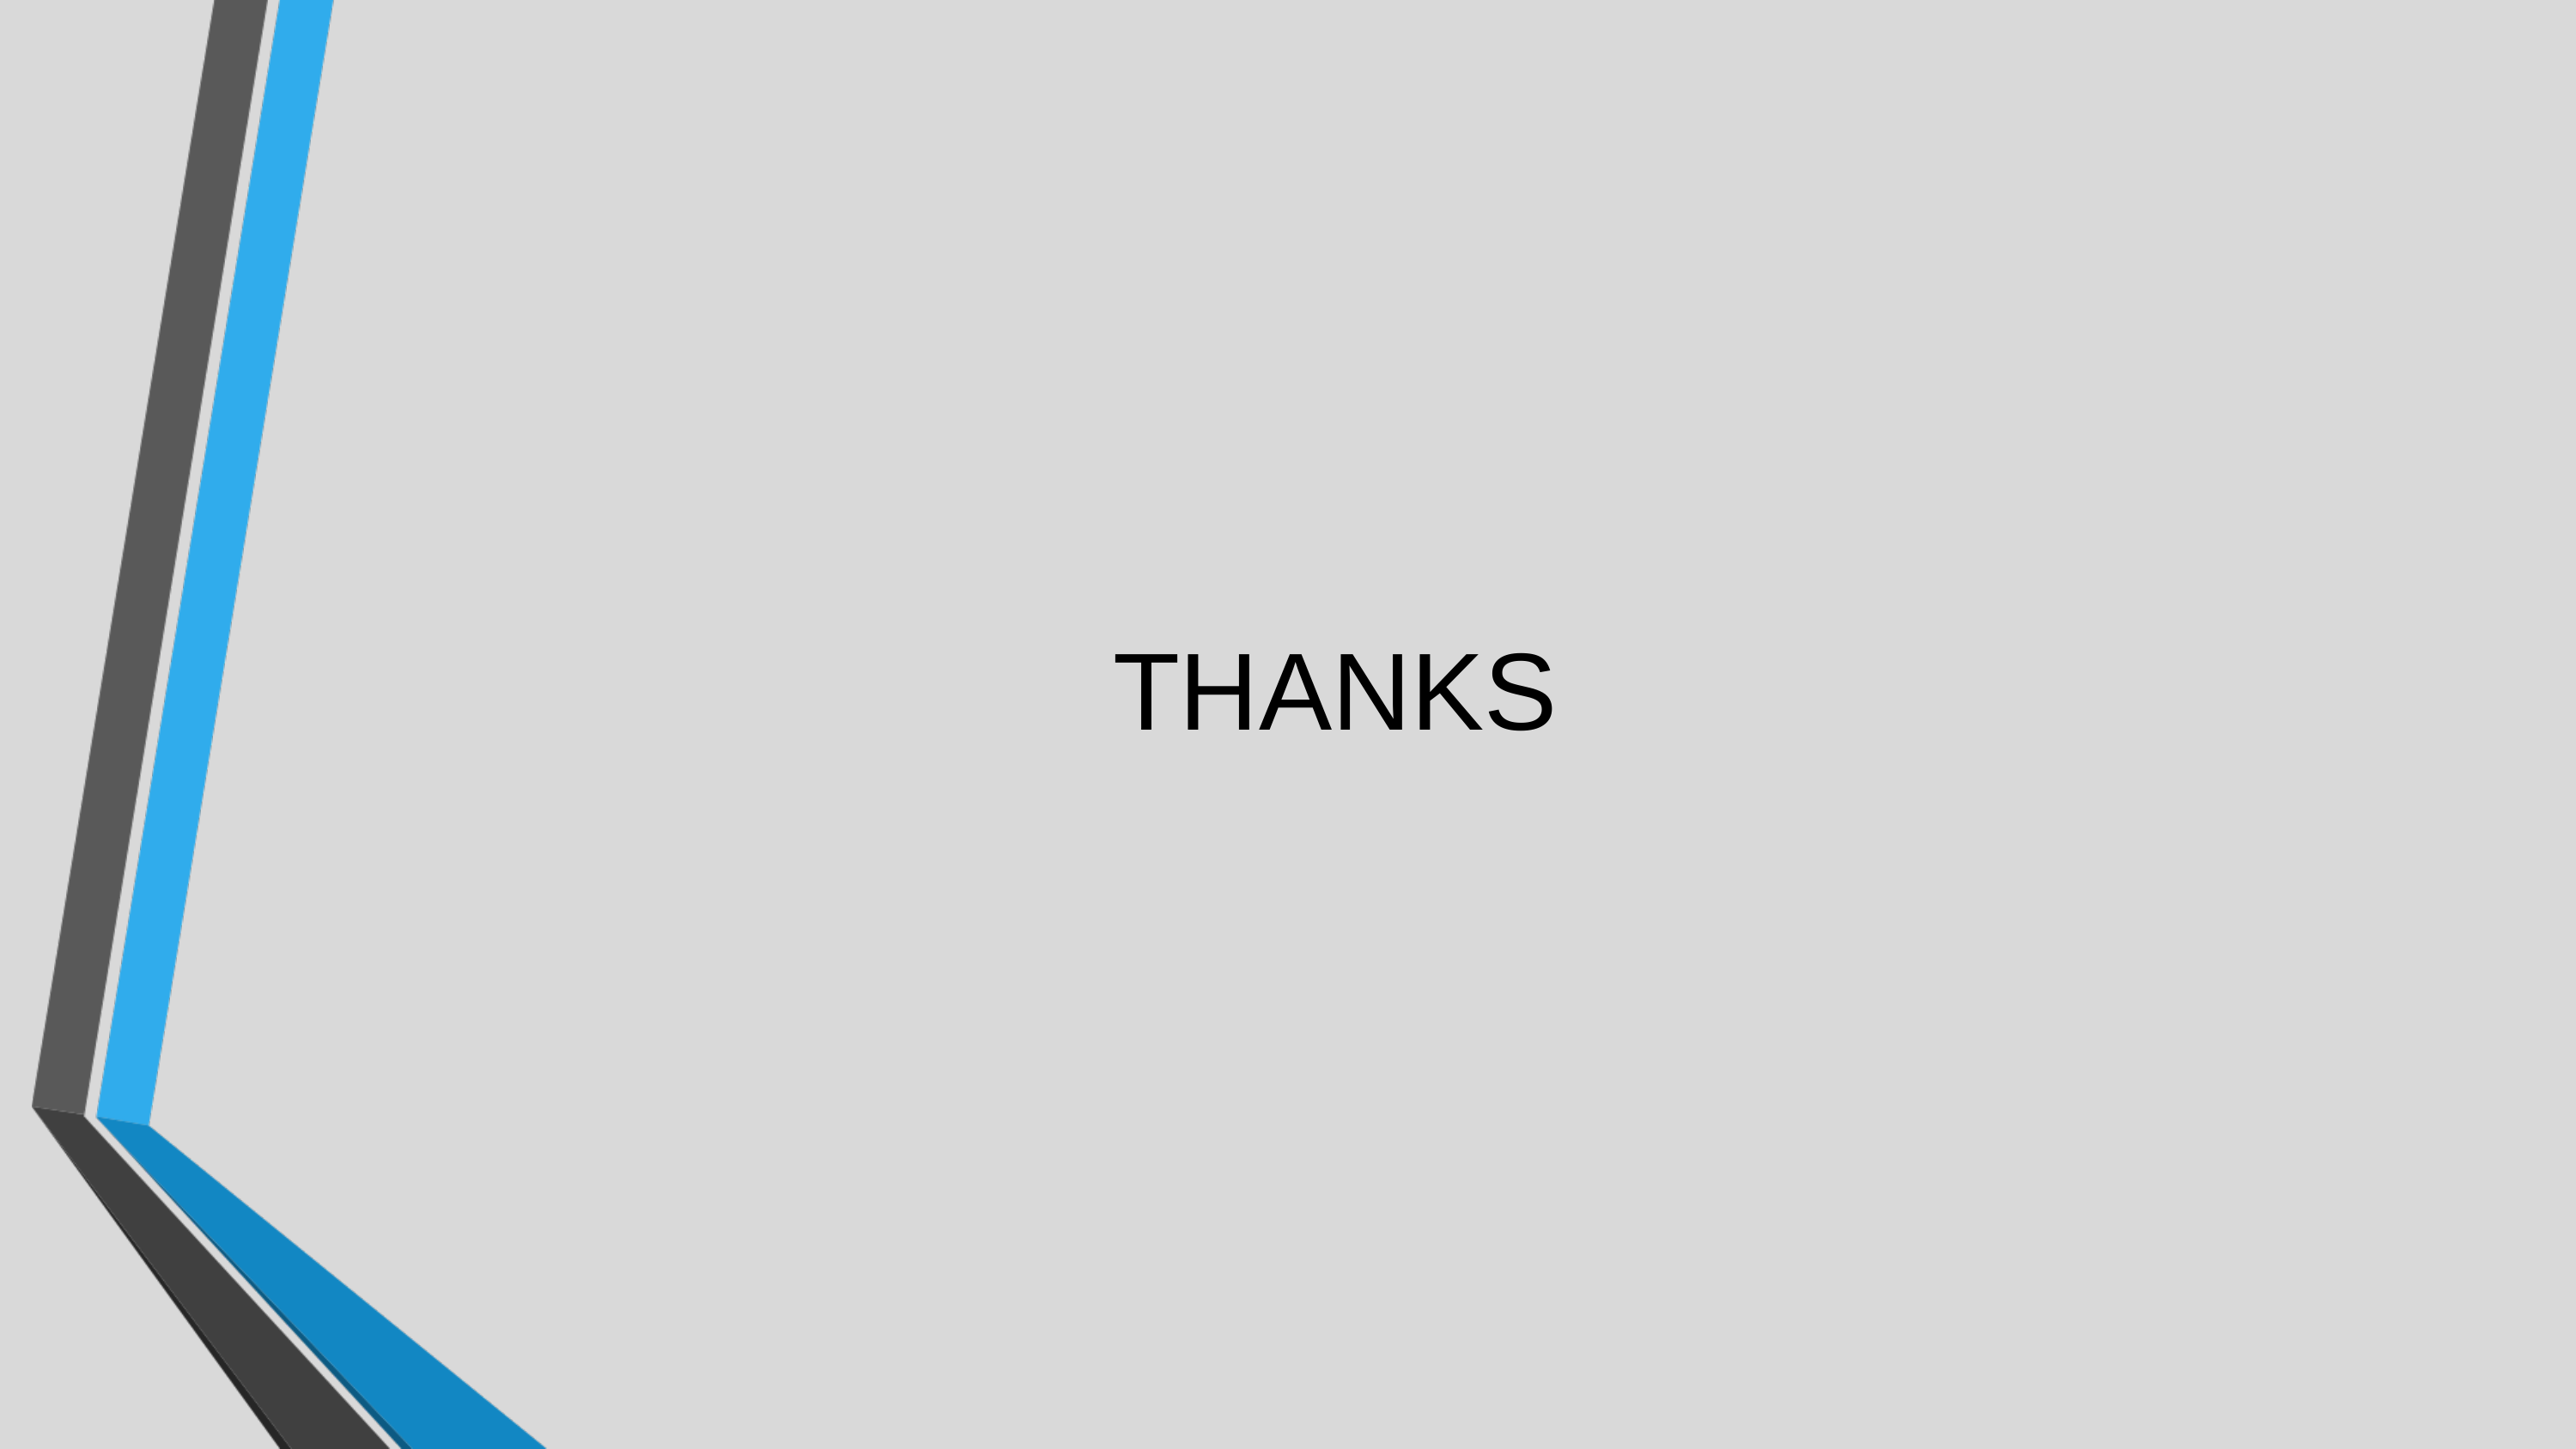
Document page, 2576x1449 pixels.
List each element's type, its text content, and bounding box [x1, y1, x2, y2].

text_box THANKS [796, 621, 1875, 753]
text_box [32, 0, 547, 1449]
